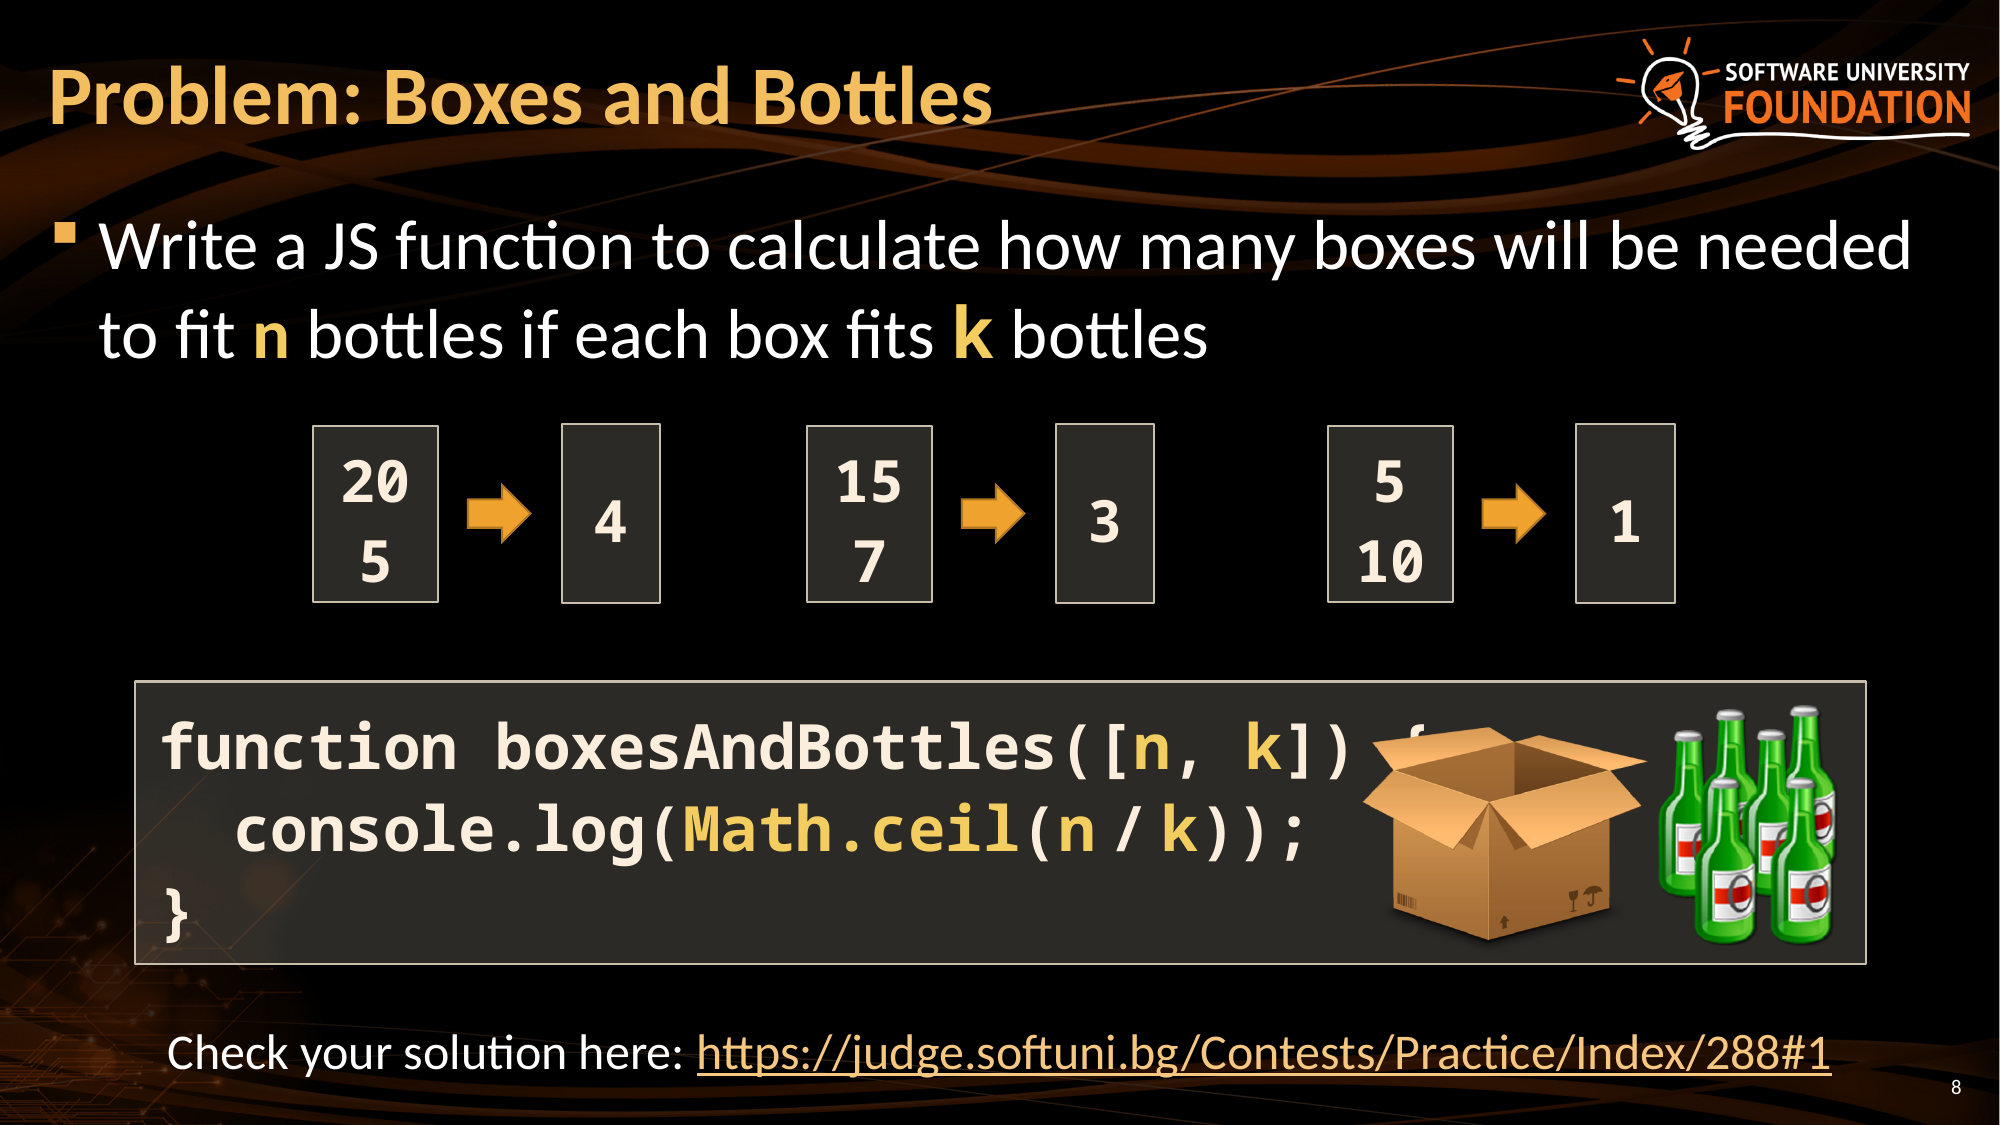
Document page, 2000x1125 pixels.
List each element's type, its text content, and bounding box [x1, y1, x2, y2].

text_box [960, 482, 1026, 545]
text_box Check your solution here: https://judge.softuni.bg/Contests/Practice/Index/288#1 [133, 1012, 1866, 1088]
picture [0, 0, 2000, 1125]
text_box 4 [561, 424, 661, 603]
text_box 5 10 [1327, 426, 1453, 602]
list Write a JS function to calculate how many boxes will be needed to fit n bottles if each box fits k bottles [31, 188, 1968, 1103]
title Problem: Boxes and Bottles [30, 6, 1602, 189]
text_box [1362, 705, 1839, 975]
text_box 3 [1055, 424, 1154, 603]
text_box [466, 482, 532, 545]
text_box [1481, 482, 1547, 545]
text_box 1 [1576, 424, 1675, 603]
text_box 20 5 [313, 426, 439, 602]
text_box function boxesAndBottles([n, k]) { console.log(Math.ceil(n / k)); } [134, 681, 1866, 965]
slide_number 8 [1897, 1070, 1968, 1103]
text_box 15 7 [806, 426, 932, 602]
